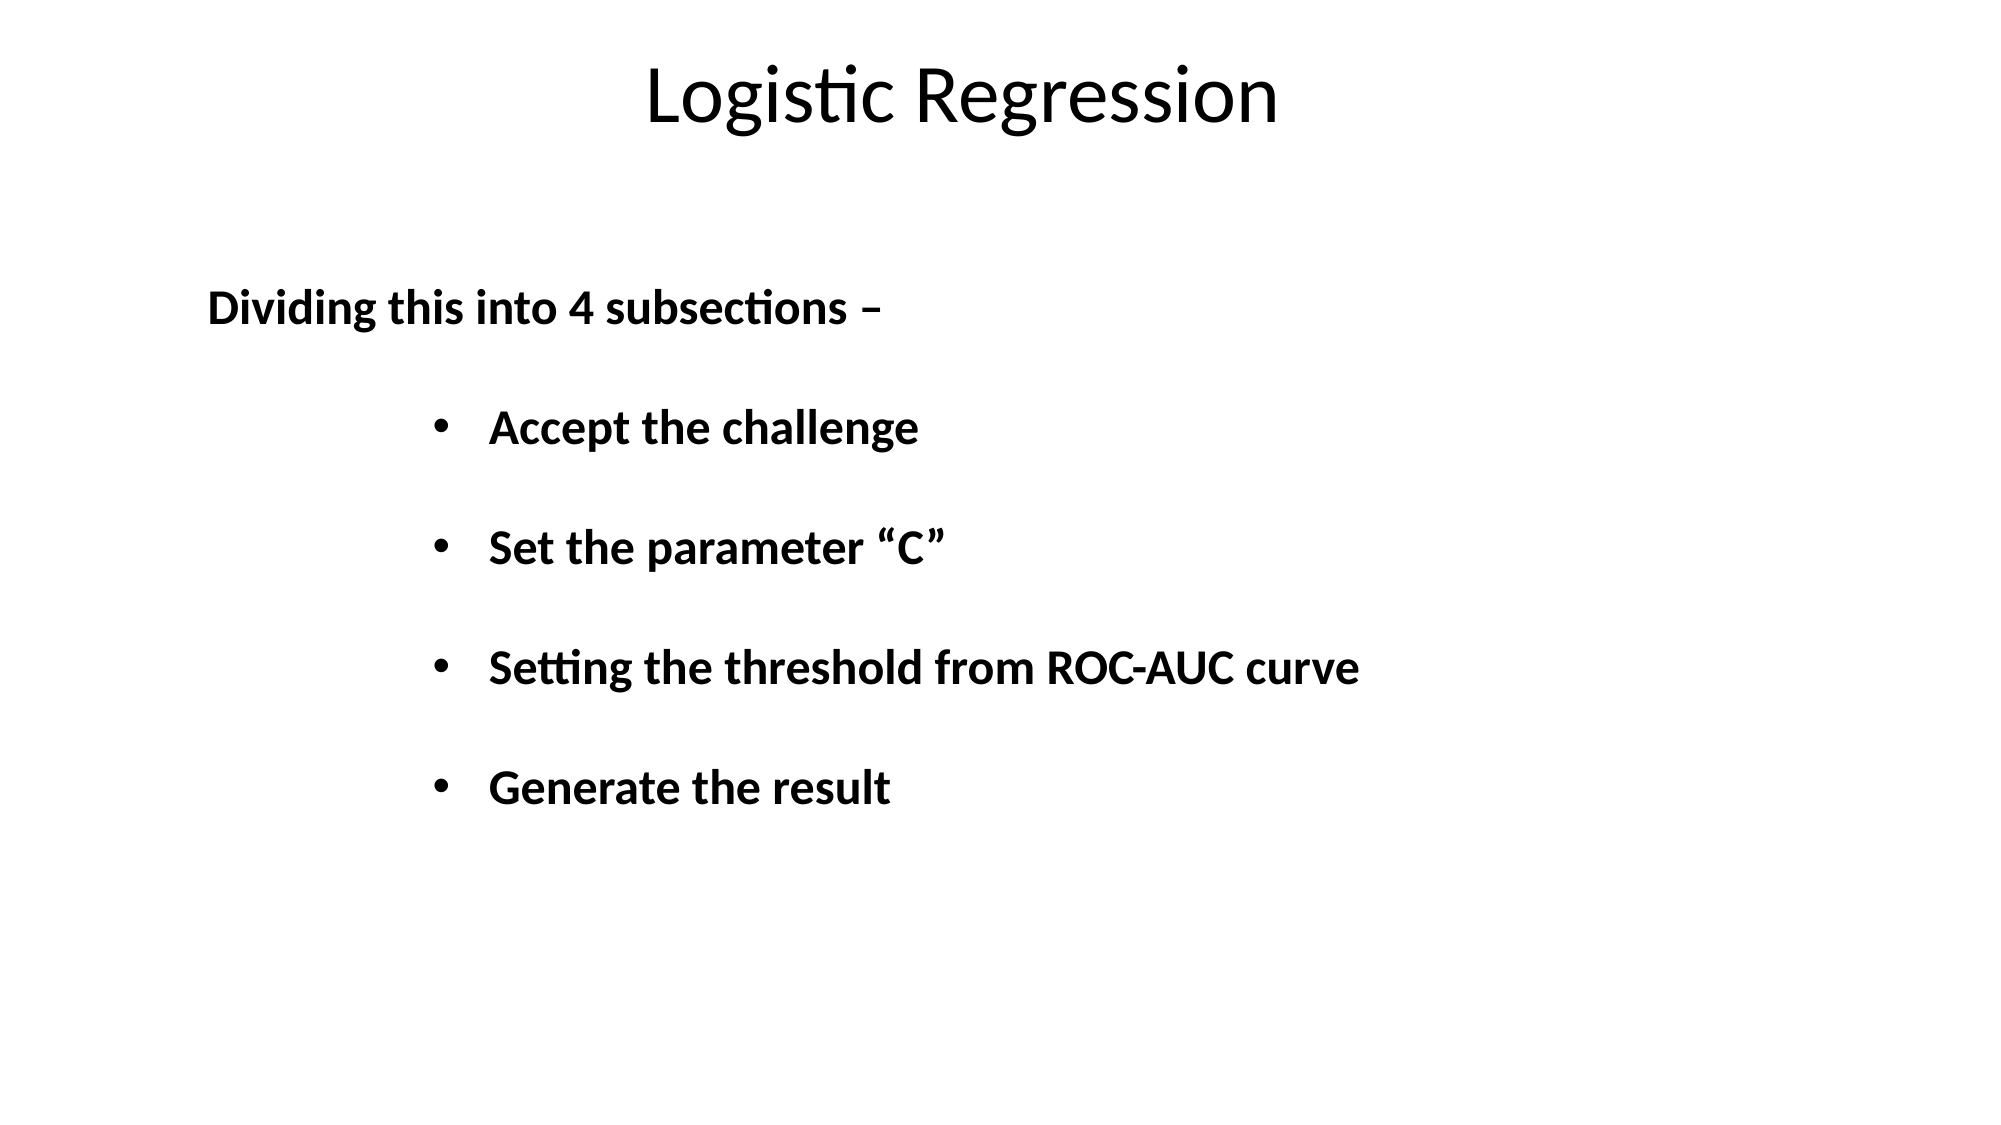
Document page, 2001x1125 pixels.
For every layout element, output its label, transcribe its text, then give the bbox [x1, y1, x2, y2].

text_box Logistic Regression [368, 32, 1558, 147]
text_box Dividing this into 4 subsections – Accept the challenge Set the parameter “C” Setting the threshold from ROC-AUC curve Generate the result [192, 267, 1734, 1063]
